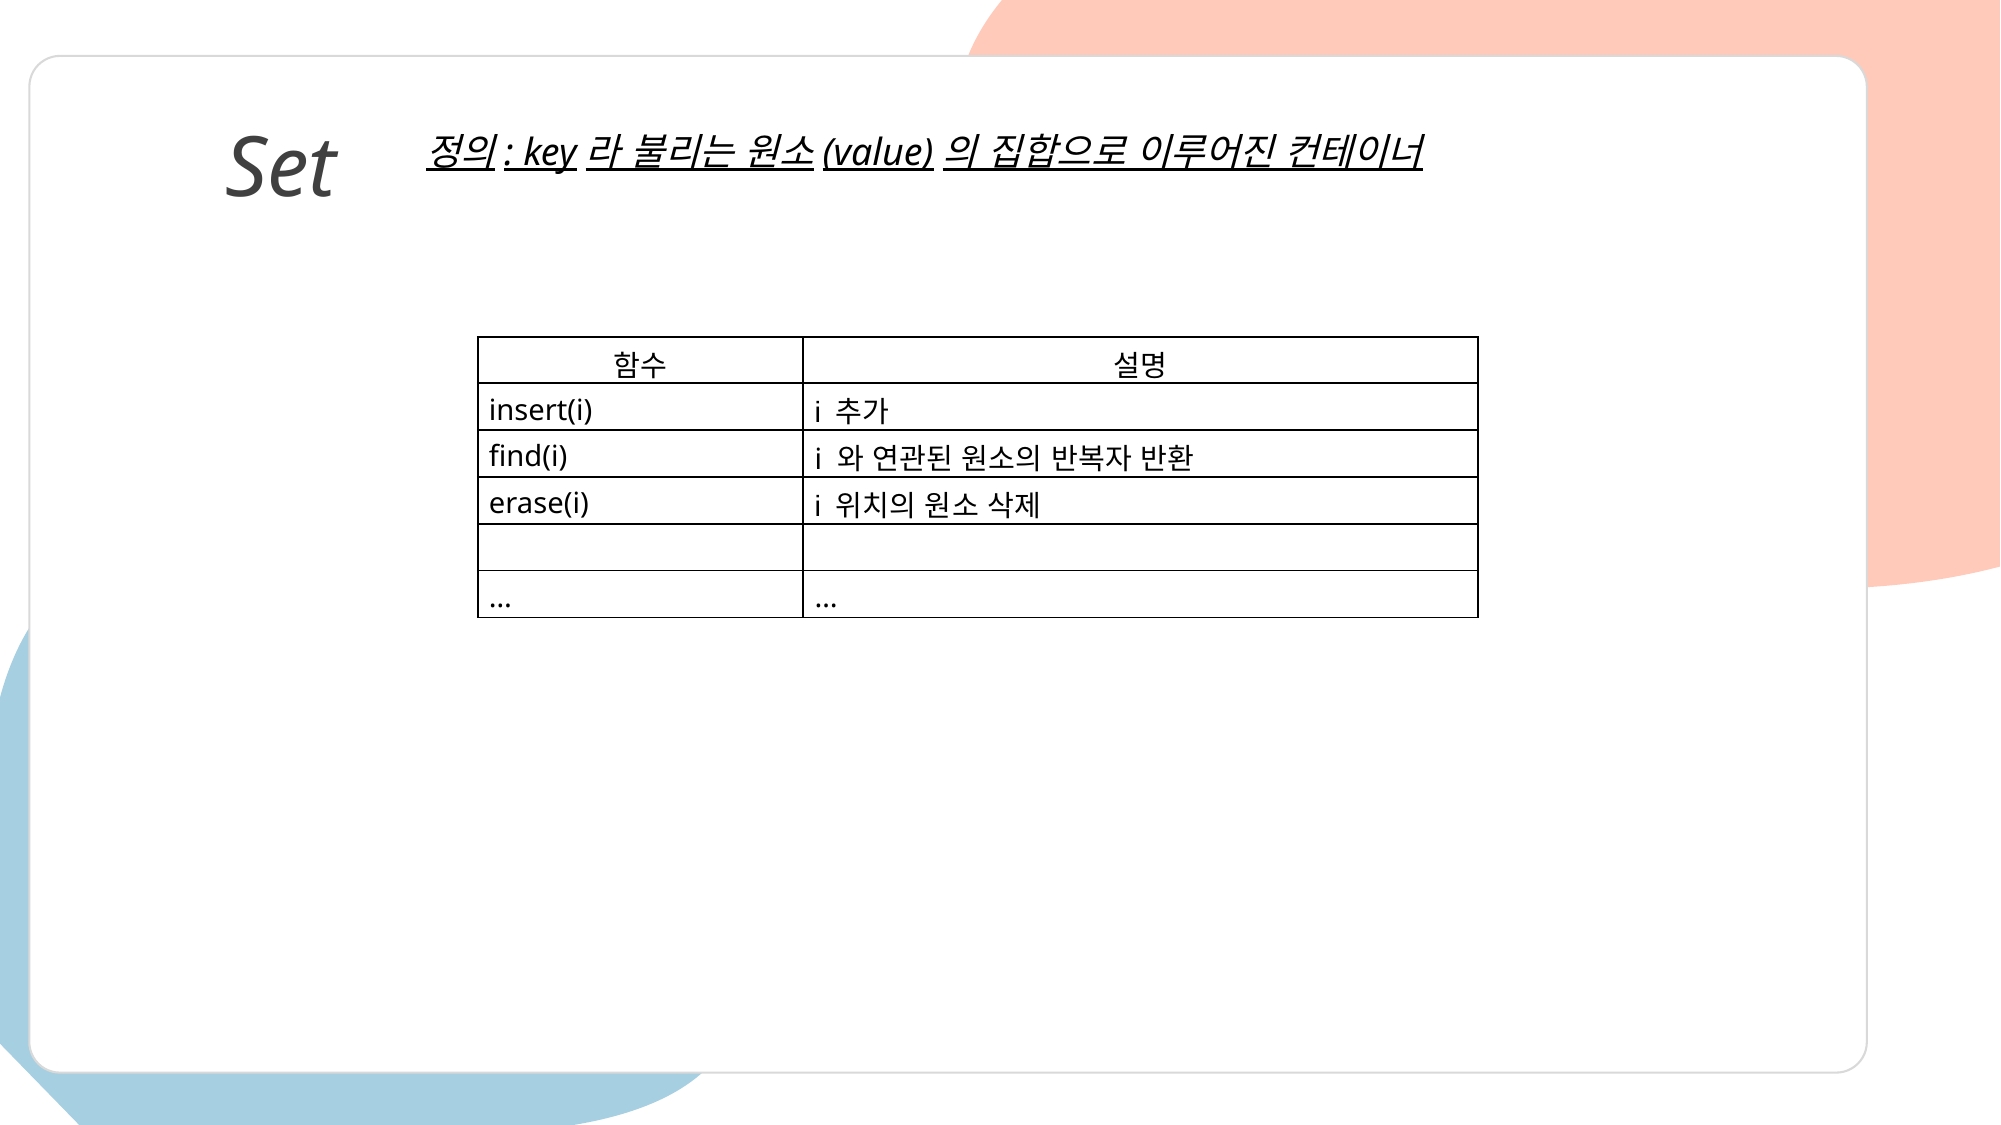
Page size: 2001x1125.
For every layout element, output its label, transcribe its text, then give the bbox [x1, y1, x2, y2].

text_box 정의: key라 불리는 원소(value)의 집합으로 이루어진 컨테이너 [411, 120, 1502, 181]
table_header 함수 [479, 338, 802, 382]
text_box [967, 0, 2000, 589]
text_box [28, 54, 1868, 1074]
table_cell i 와 연관된 원소의 반복자 반환 [804, 431, 1477, 476]
table_header 설명 [804, 338, 1477, 382]
text_box Set [210, 55, 1116, 221]
table_cell erase(i) [479, 478, 802, 523]
table_cell … [804, 571, 1477, 617]
table_cell … [479, 571, 802, 617]
table_cell [479, 525, 802, 570]
table_cell i 위치의 원소 삭제 [804, 478, 1477, 523]
text_box [0, 627, 703, 1125]
table_cell find(i) [479, 431, 802, 476]
table_cell insert(i) [479, 384, 802, 429]
table_cell [804, 525, 1477, 570]
table_cell i 추가 [804, 384, 1477, 429]
